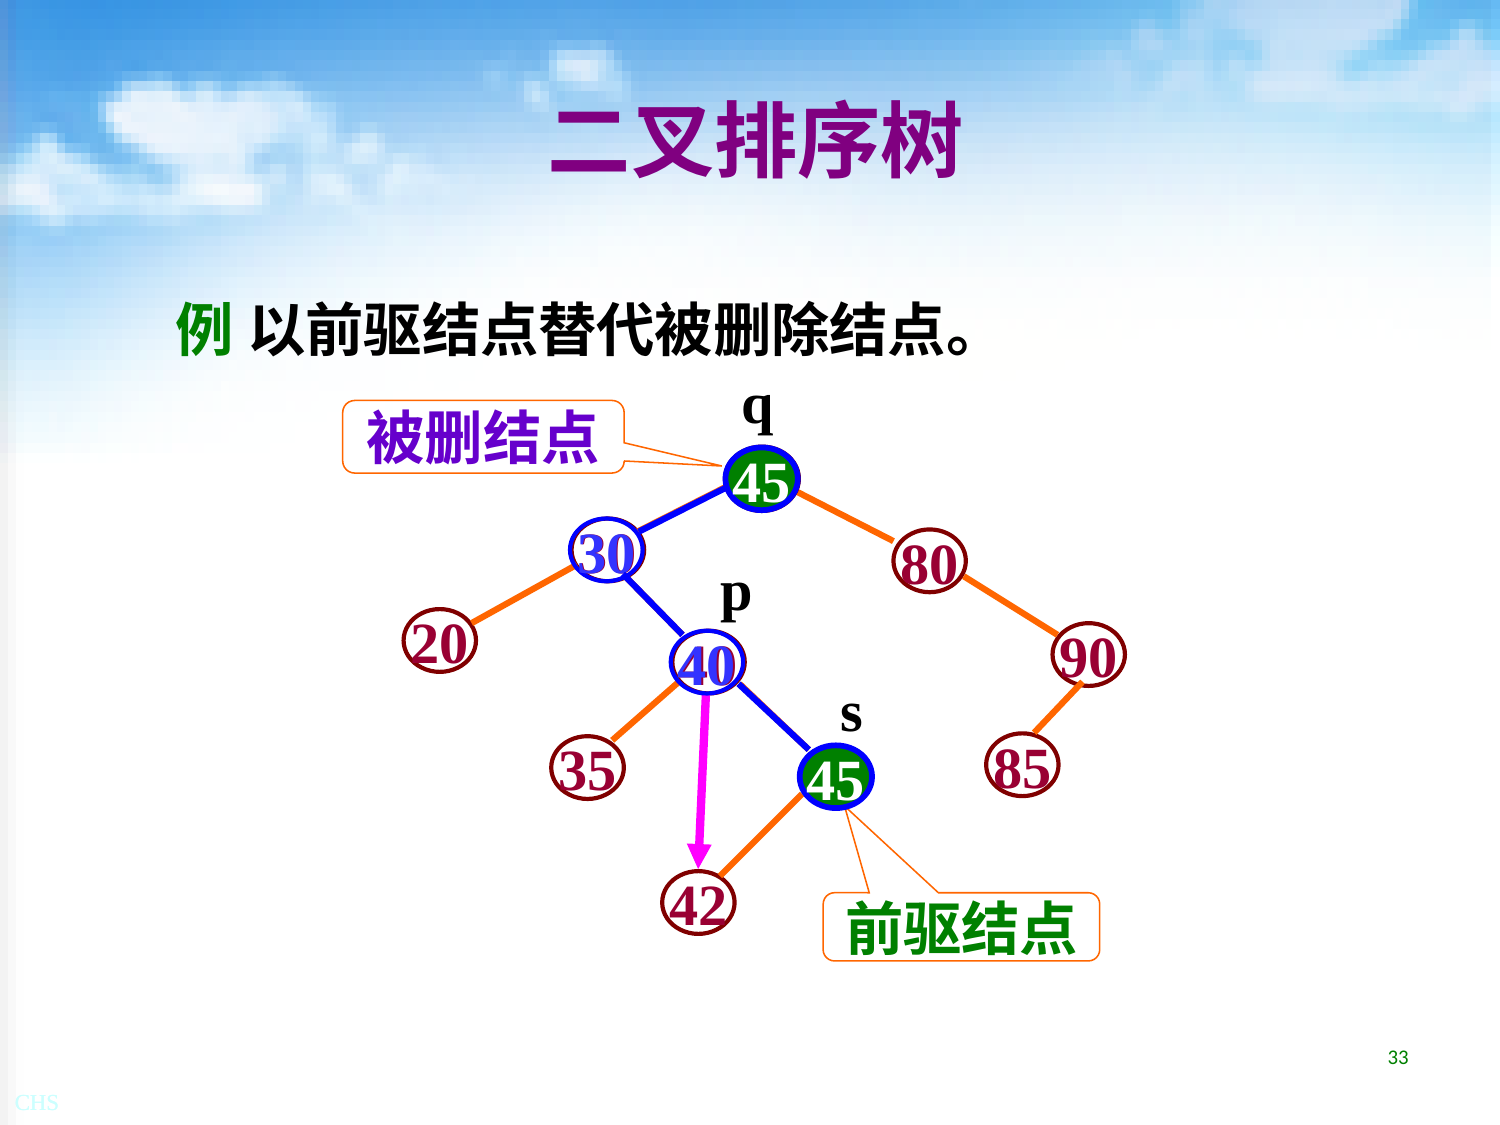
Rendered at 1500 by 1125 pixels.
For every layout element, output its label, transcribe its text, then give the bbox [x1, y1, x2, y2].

list 例 以前驱结点替代被删除结点。 [175, 257, 1348, 969]
picture [0, 0, 1500, 1125]
slide_number 33 [1366, 1041, 1430, 1071]
title 二叉排序树 [169, 48, 1343, 229]
